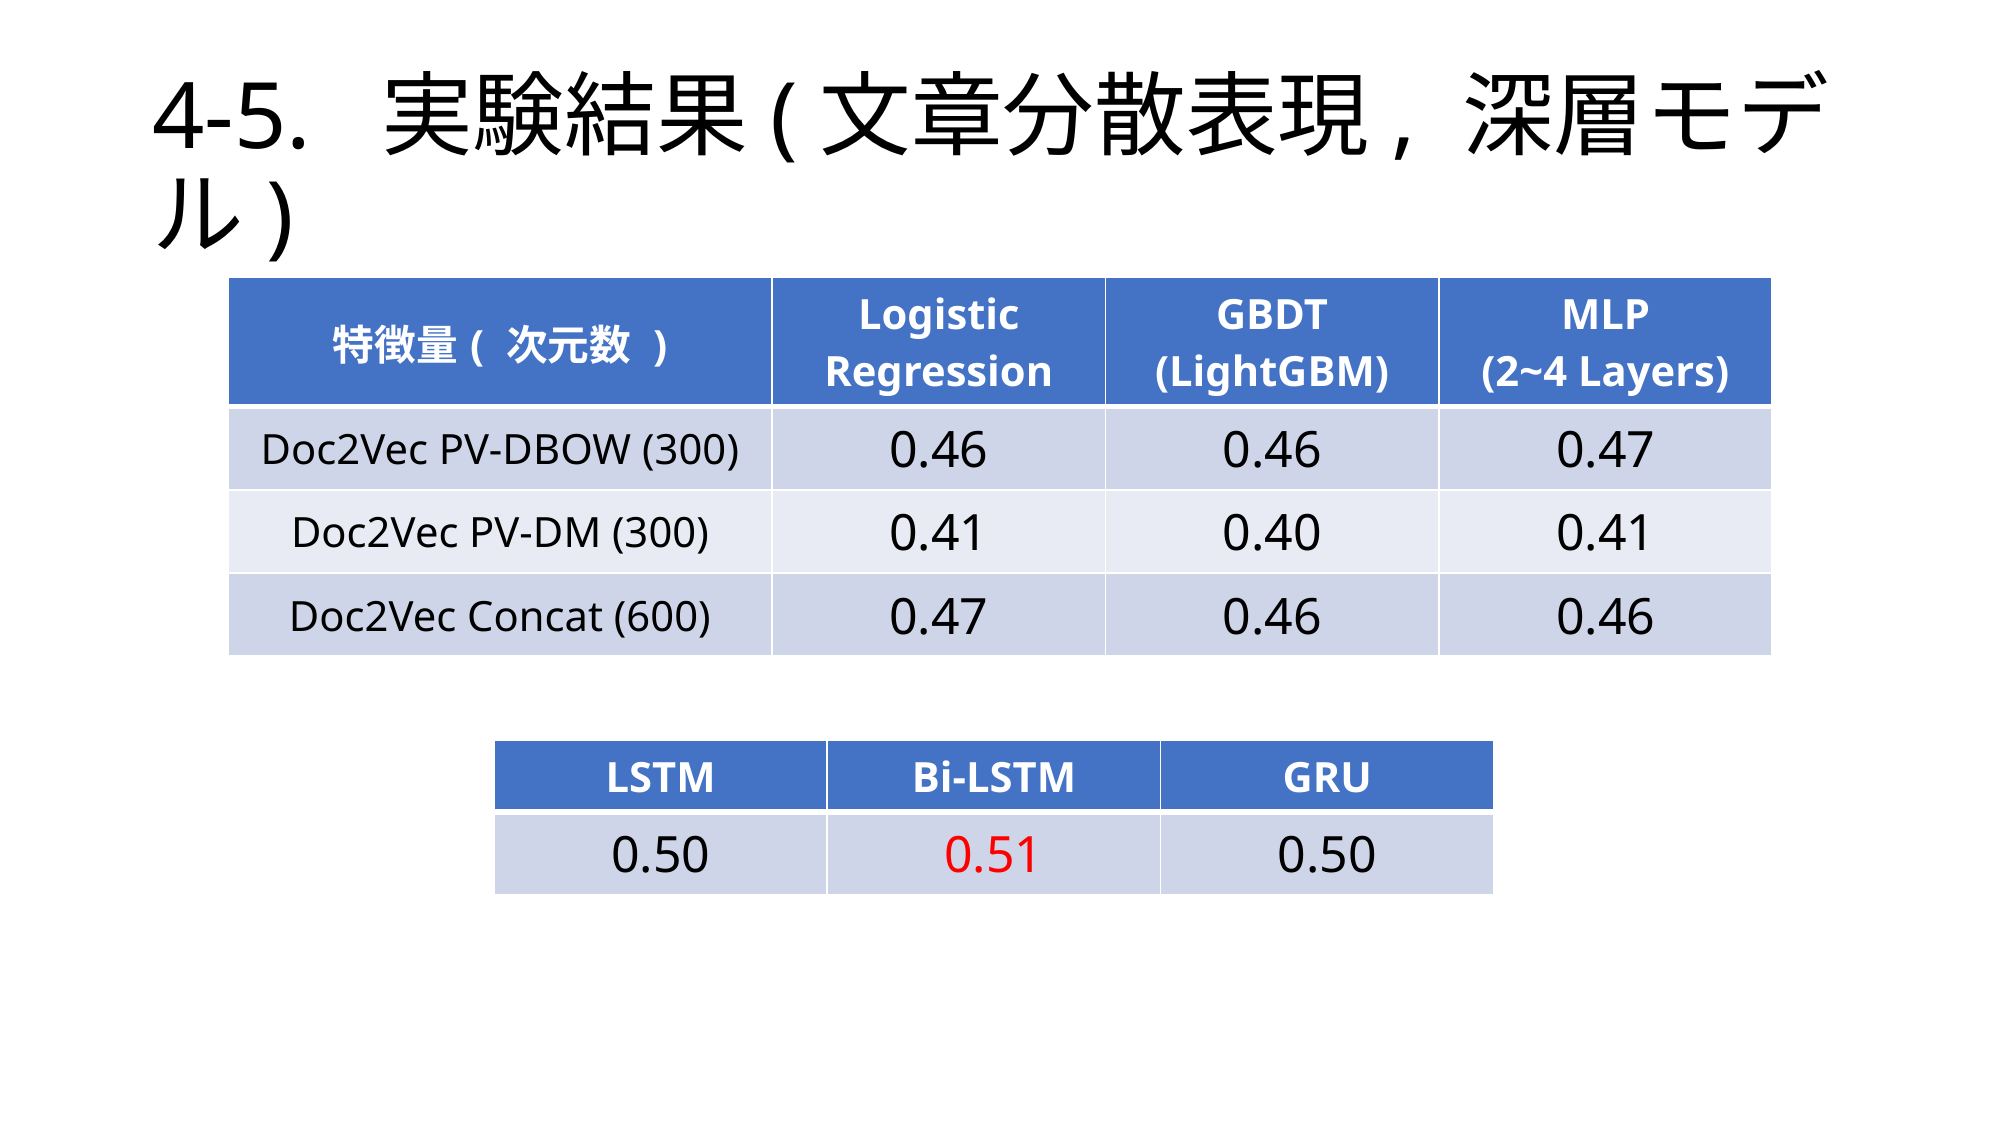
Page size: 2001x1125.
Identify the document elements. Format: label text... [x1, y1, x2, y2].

title 4-5. 実験結果(文章分散表現, 深層モデル) [137, 59, 1863, 278]
table_cell 0.46 [1440, 574, 1771, 655]
table_header Logistic Regression [773, 278, 1105, 404]
table_cell 0.50 [1161, 815, 1493, 894]
table_header Bi-LSTM [828, 741, 1160, 809]
table_cell 0.47 [1440, 409, 1771, 489]
table_cell 0.50 [495, 815, 826, 894]
table_cell 0.40 [1106, 491, 1438, 572]
table_cell 0.41 [1440, 491, 1771, 572]
table_cell 0.46 [1106, 574, 1438, 655]
table_header MLP (2~4 Layers) [1440, 278, 1771, 404]
table_cell 0.51 [828, 815, 1160, 894]
table_header GRU [1161, 741, 1493, 809]
table_cell 0.41 [773, 491, 1105, 572]
table_header LSTM [495, 741, 826, 809]
table_cell Doc2Vec PV-DBOW (300) [229, 409, 771, 489]
table_cell 0.46 [773, 409, 1105, 489]
table_cell Doc2Vec PV-DM (300) [229, 491, 771, 572]
table_header GBDT (LightGBM) [1106, 278, 1438, 404]
table_cell Doc2Vec Concat (600) [229, 574, 771, 655]
table_cell 0.46 [1106, 409, 1438, 489]
table_cell 0.47 [773, 574, 1105, 655]
table_header 特徴量( 次元数 ) [229, 278, 771, 404]
